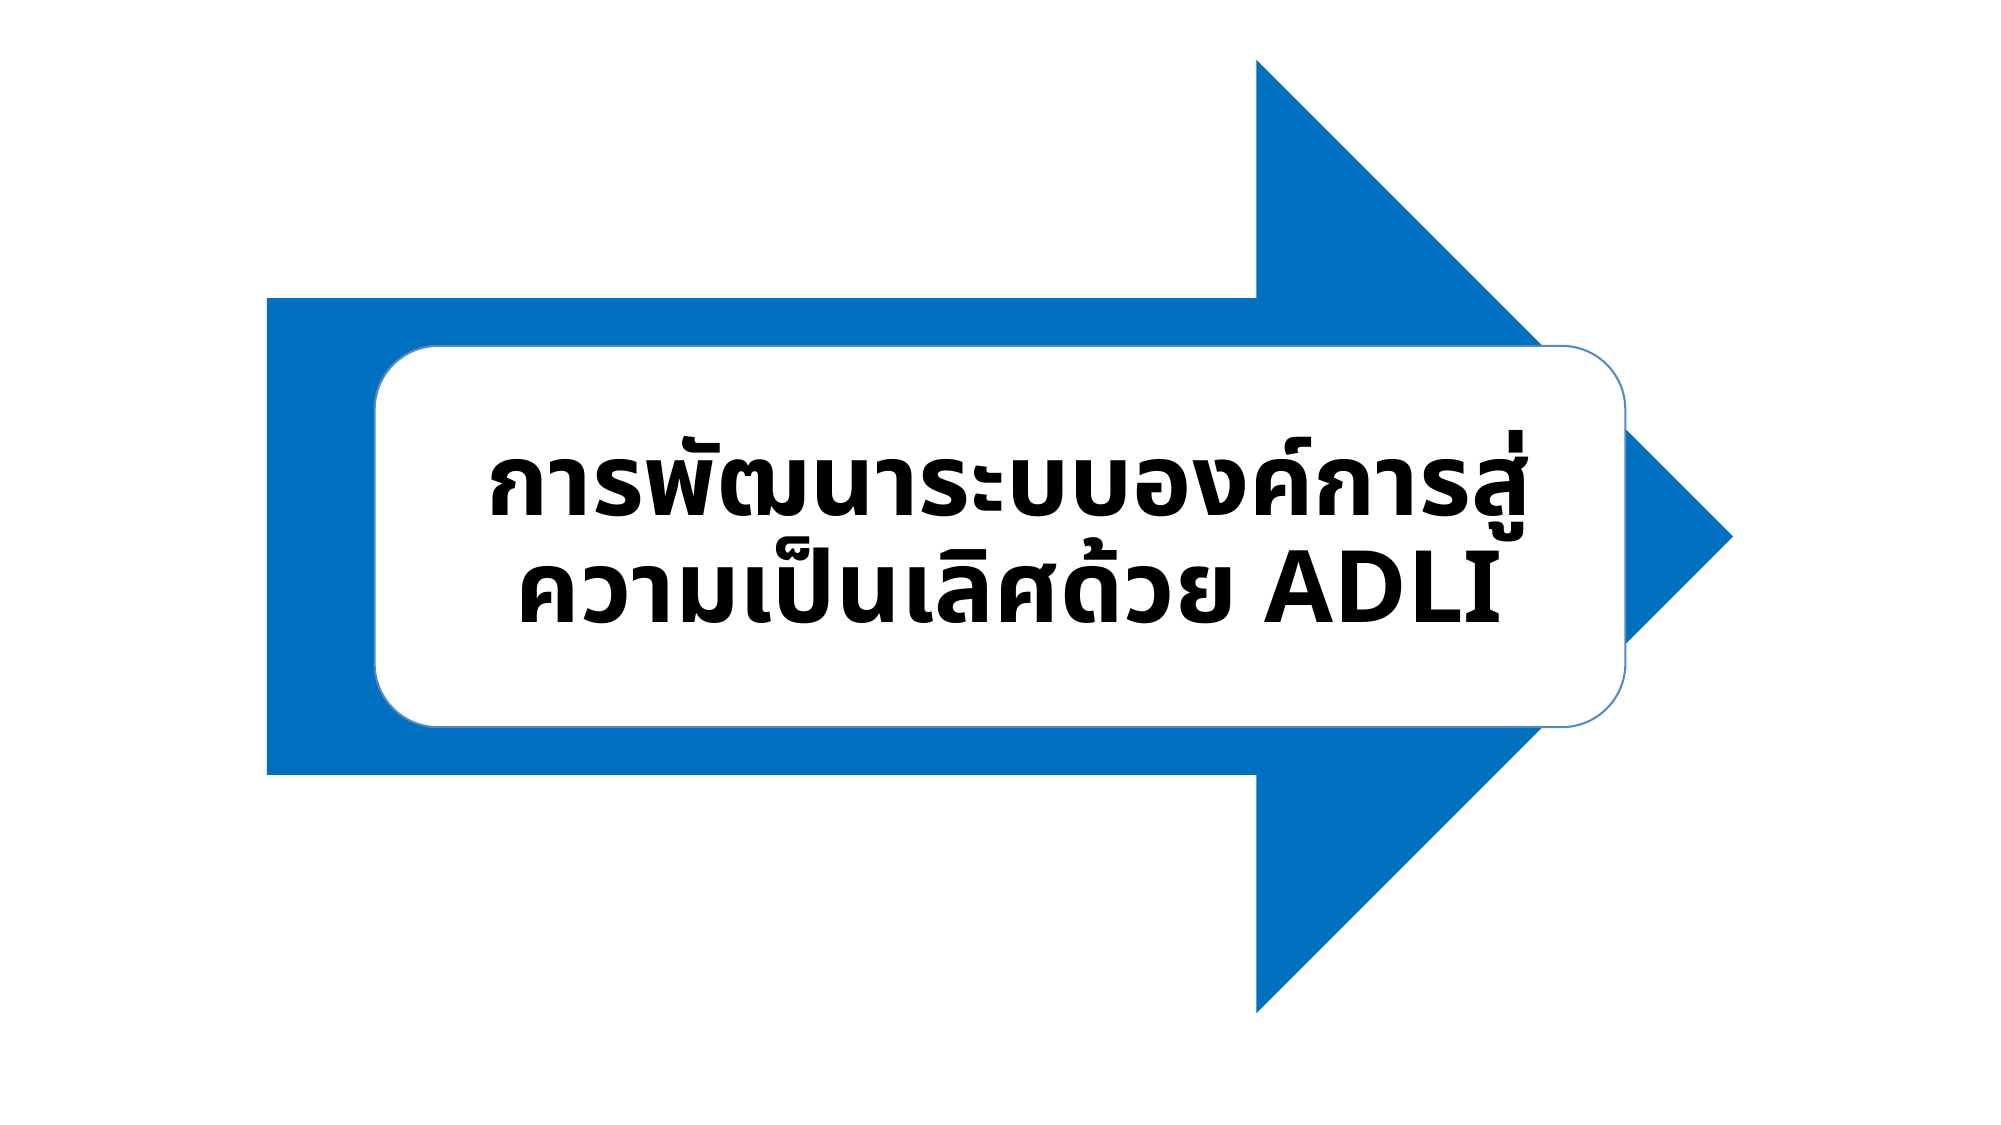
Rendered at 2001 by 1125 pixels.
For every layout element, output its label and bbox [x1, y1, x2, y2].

list [137, 59, 1863, 1014]
